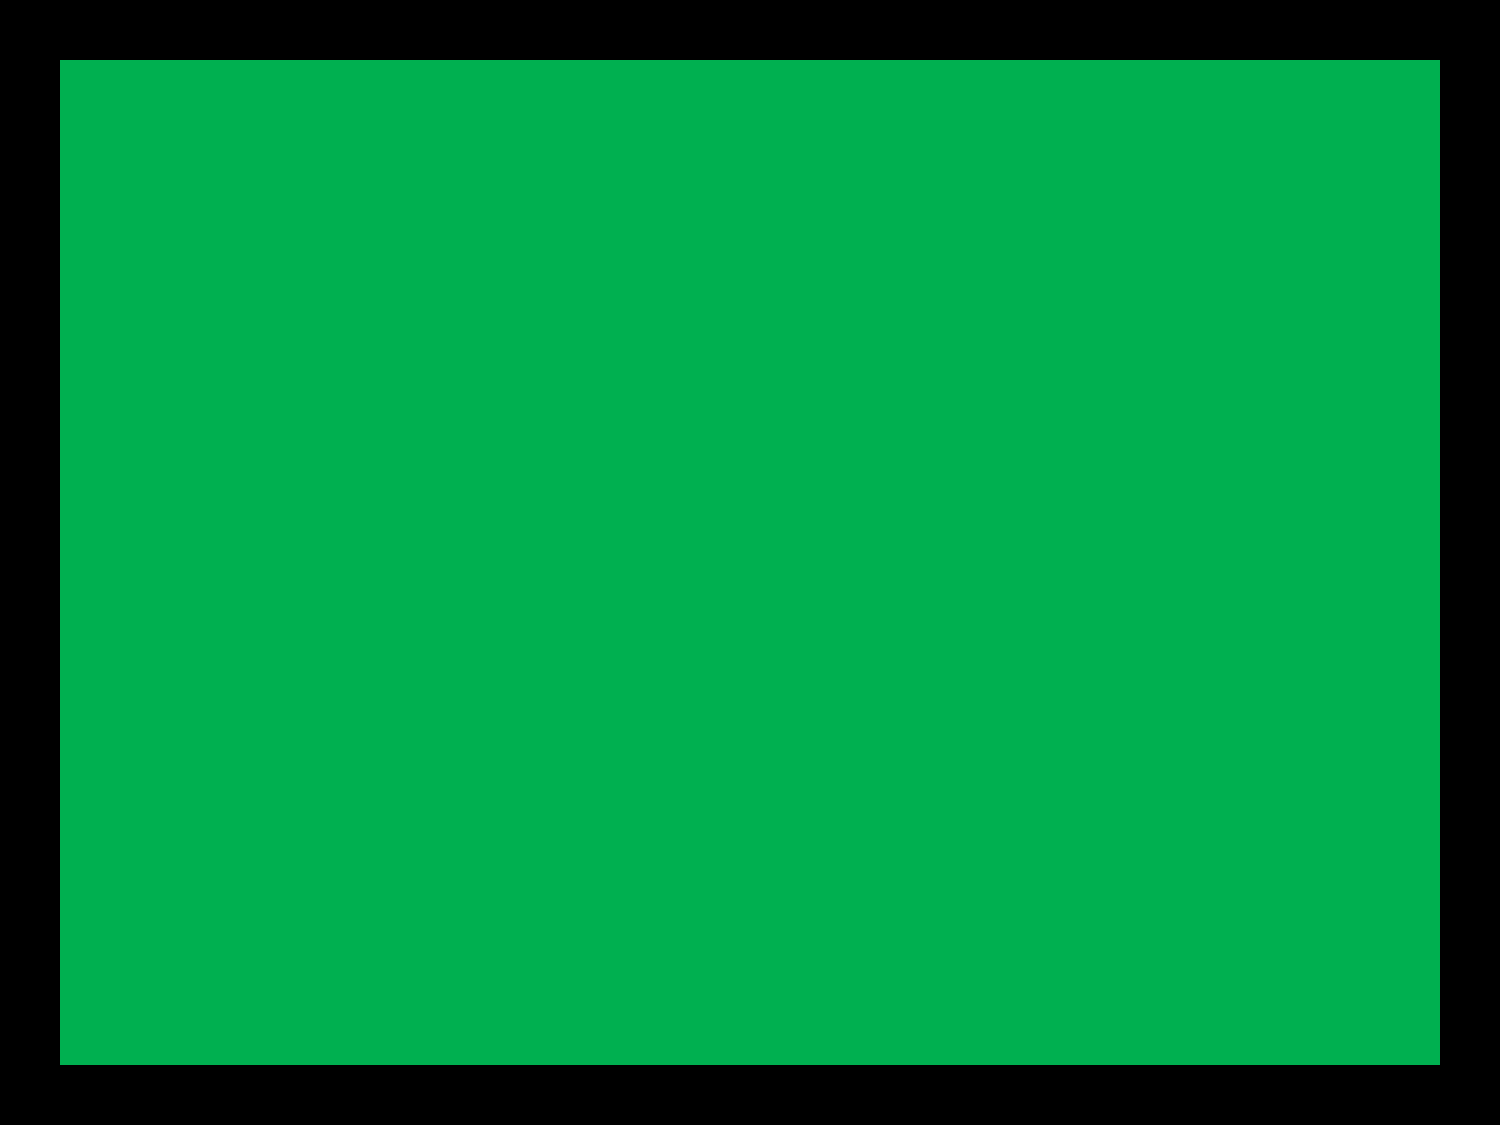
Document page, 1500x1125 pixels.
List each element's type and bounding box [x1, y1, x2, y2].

text_box [0, 0, 1500, 1125]
